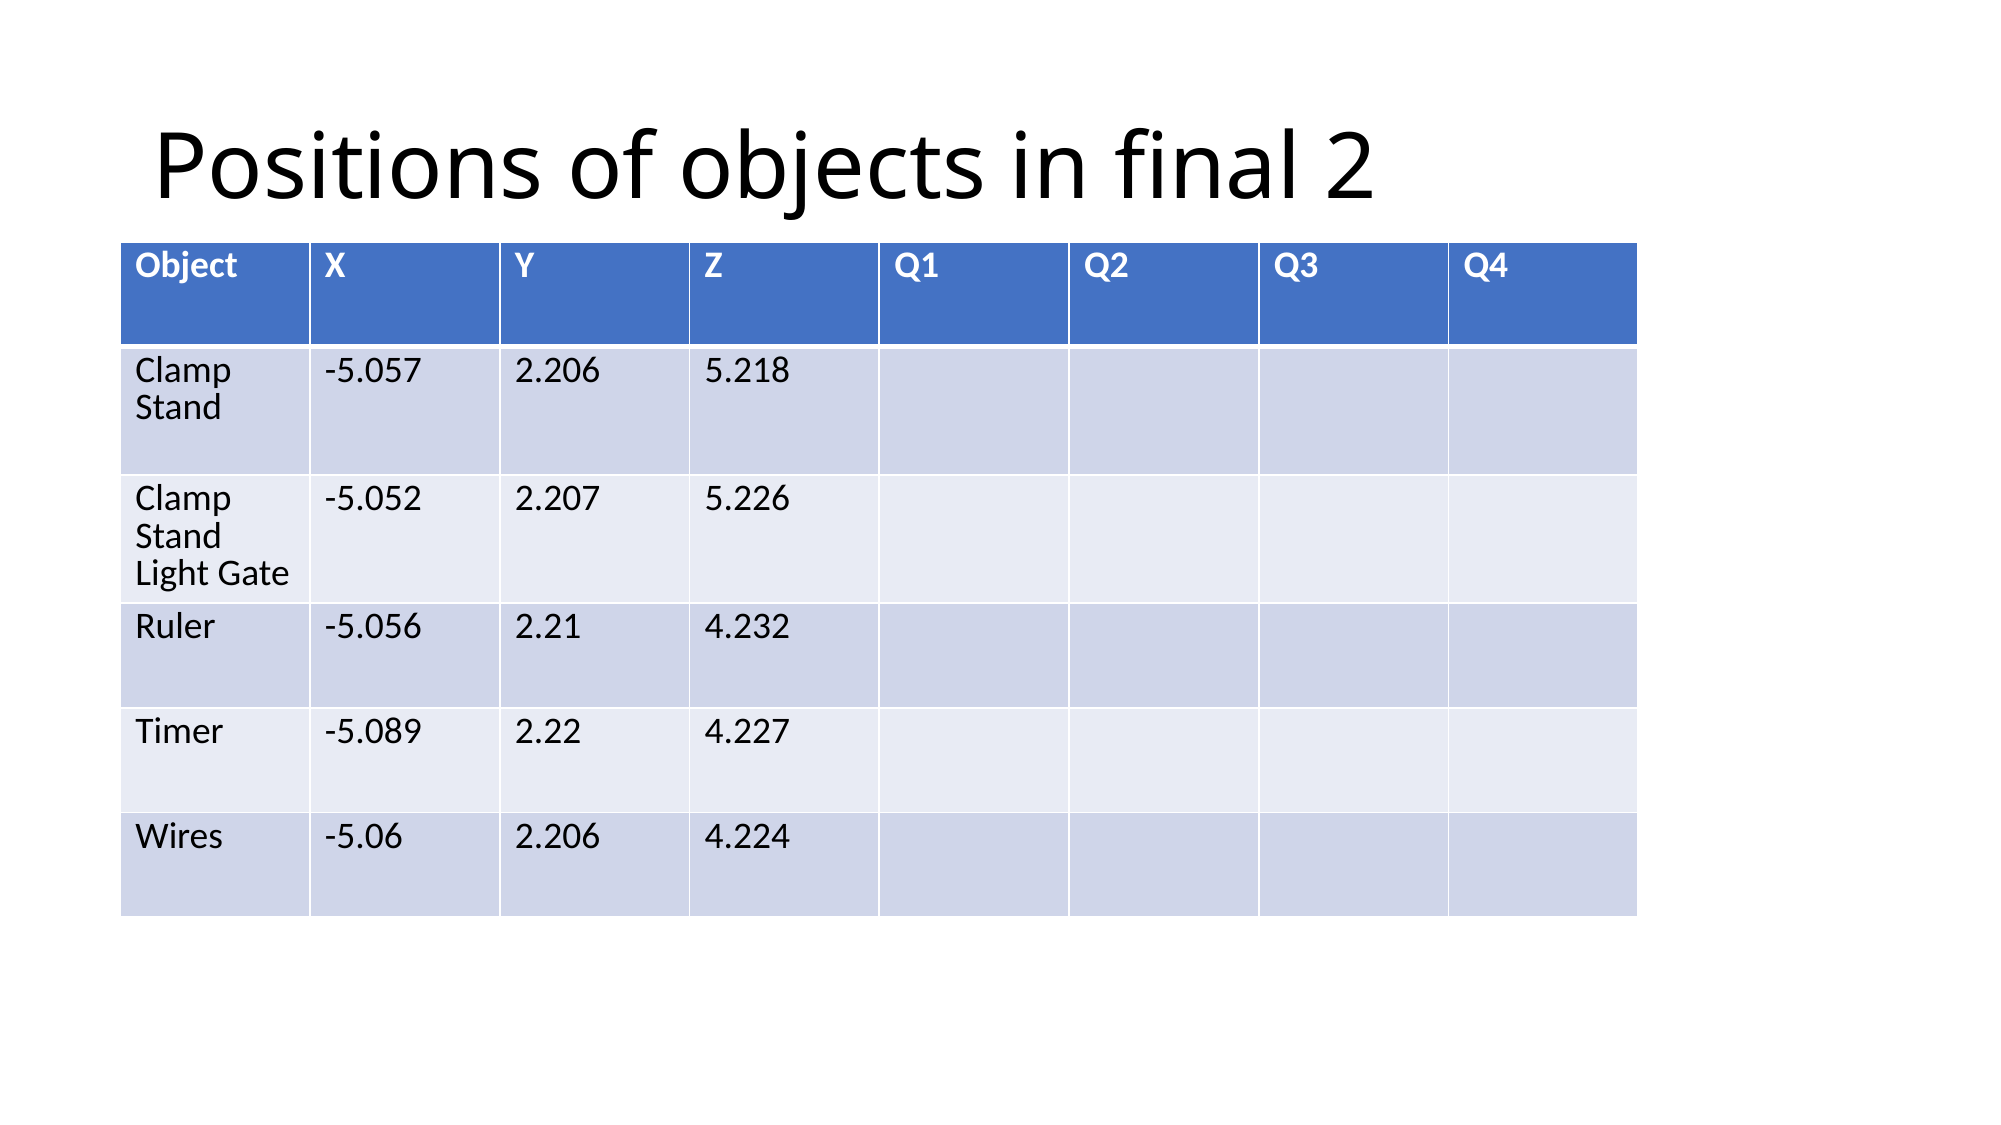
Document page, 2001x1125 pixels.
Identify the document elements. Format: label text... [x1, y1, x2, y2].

table_cell 4.227 [690, 709, 878, 812]
table_header Q1 [880, 243, 1068, 344]
table_cell [880, 813, 1068, 916]
table_header Q2 [1070, 243, 1258, 344]
table_cell [880, 349, 1068, 474]
table_cell -5.089 [311, 709, 499, 812]
table_cell 2.21 [501, 604, 689, 707]
table_cell Ruler [121, 604, 309, 707]
table_cell [1260, 709, 1448, 812]
table_cell 2.22 [501, 709, 689, 812]
table_cell -5.057 [311, 349, 499, 474]
table_cell [1070, 709, 1258, 812]
table_cell Timer [121, 709, 309, 812]
table_header Q3 [1260, 243, 1448, 344]
title Positions of objects in final 2 [137, 59, 1863, 278]
table_cell [880, 709, 1068, 812]
table_cell -5.052 [311, 476, 499, 602]
table_cell -5.056 [311, 604, 499, 707]
table_cell [1449, 349, 1637, 474]
table_cell [1260, 604, 1448, 707]
table_header Q4 [1449, 243, 1637, 344]
table_cell Clamp Stand Light Gate [121, 476, 309, 602]
table_cell 2.207 [501, 476, 689, 602]
table_cell [1070, 349, 1258, 474]
table_cell [1070, 604, 1258, 707]
table_header Object [121, 243, 309, 344]
table_cell [1260, 476, 1448, 602]
table_cell Clamp Stand [121, 349, 309, 474]
table_cell 2.206 [501, 813, 689, 916]
table_cell [1260, 813, 1448, 916]
table_header Z [690, 243, 878, 344]
table_cell Wires [121, 813, 309, 916]
table_cell [1449, 604, 1637, 707]
table_header Y [501, 243, 689, 344]
table_cell -5.06 [311, 813, 499, 916]
table_cell 4.224 [690, 813, 878, 916]
table_cell 5.226 [690, 476, 878, 602]
table_cell [1070, 476, 1258, 602]
table_cell [880, 476, 1068, 602]
table_cell 4.232 [690, 604, 878, 707]
table_header X [311, 243, 499, 344]
table_cell 2.206 [501, 349, 689, 474]
table_cell [1449, 813, 1637, 916]
table_cell 5.218 [690, 349, 878, 474]
table_cell [1260, 349, 1448, 474]
table_cell [1070, 813, 1258, 916]
table_cell [1449, 709, 1637, 812]
table_cell [880, 604, 1068, 707]
table_cell [1449, 476, 1637, 602]
